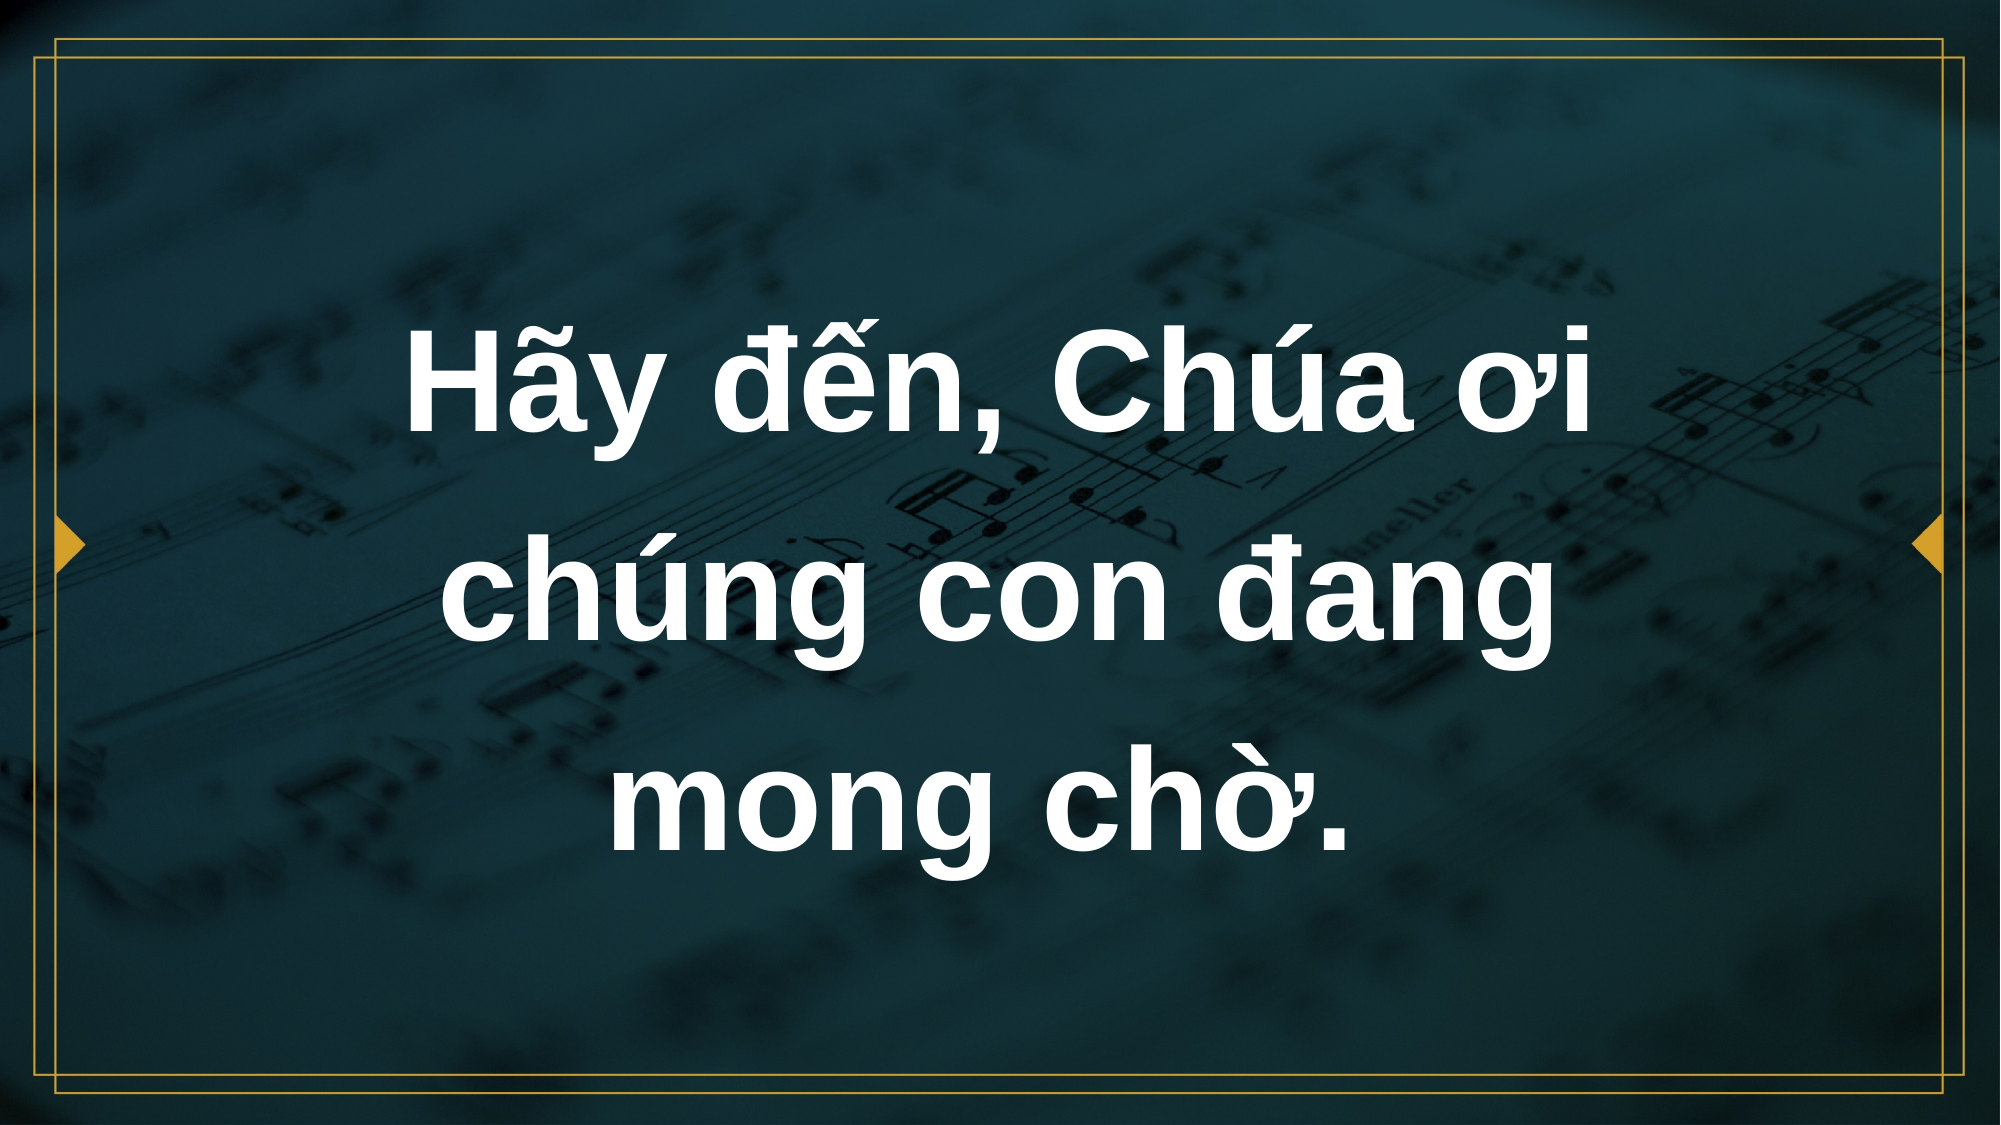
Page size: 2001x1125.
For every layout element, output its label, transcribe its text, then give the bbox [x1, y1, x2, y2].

title Hãy đến, Chúa ơi chúng con đang mong chờ. [55, 53, 1945, 1077]
picture [0, 0, 2000, 1125]
